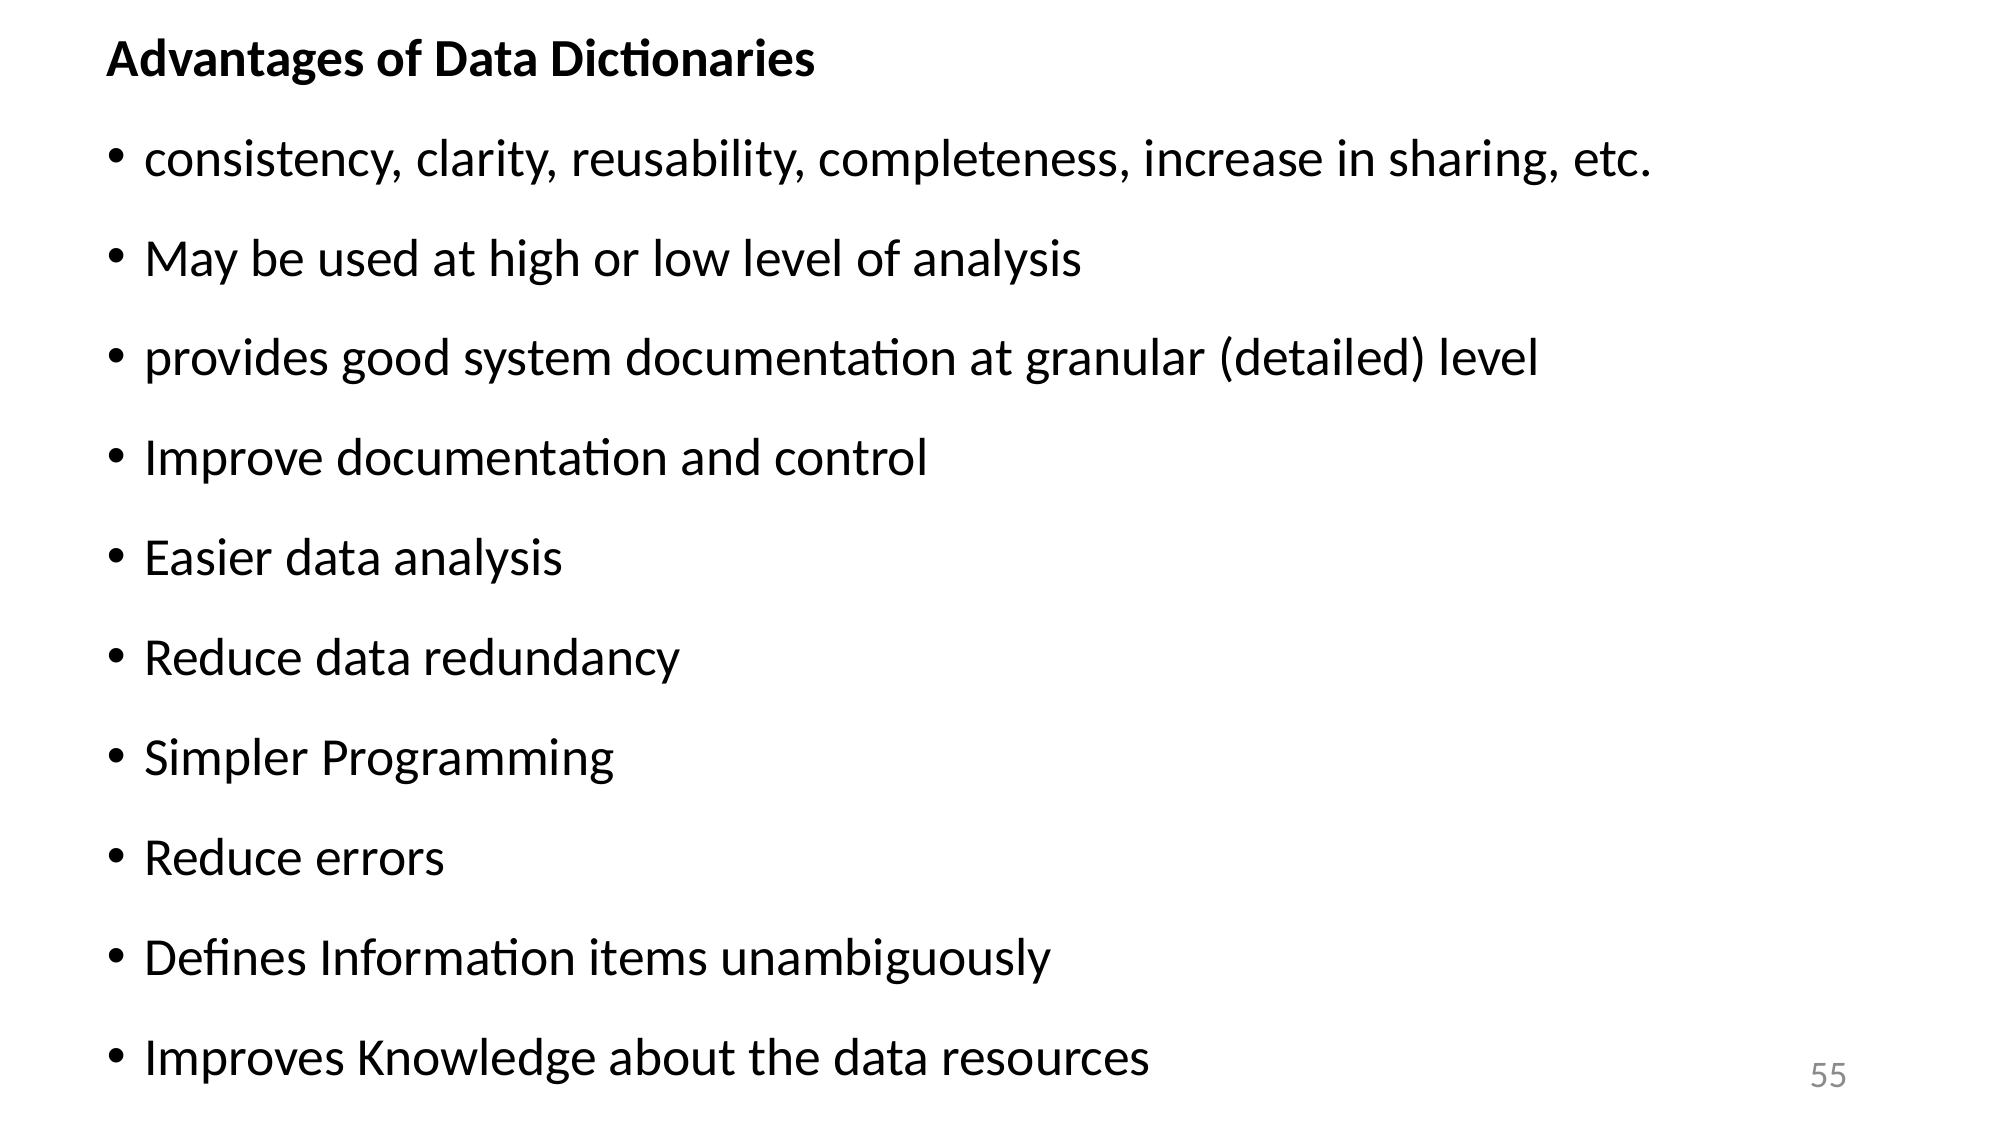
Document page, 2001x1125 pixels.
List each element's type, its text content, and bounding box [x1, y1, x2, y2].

slide_number 55 [1412, 1042, 1863, 1103]
list Advantages of Data Dictionaries consistency, clarity, reusability, completeness, increase in sharing, etc. May be used at high or low level of analysis provides good system documentation at granular (detailed) level Improve documentation and control Easier data analysis Reduce data redundancy Simpler Programming Reduce errors Defines Information items unambiguously Improves Knowledge about the data resources [91, 22, 1863, 1103]
